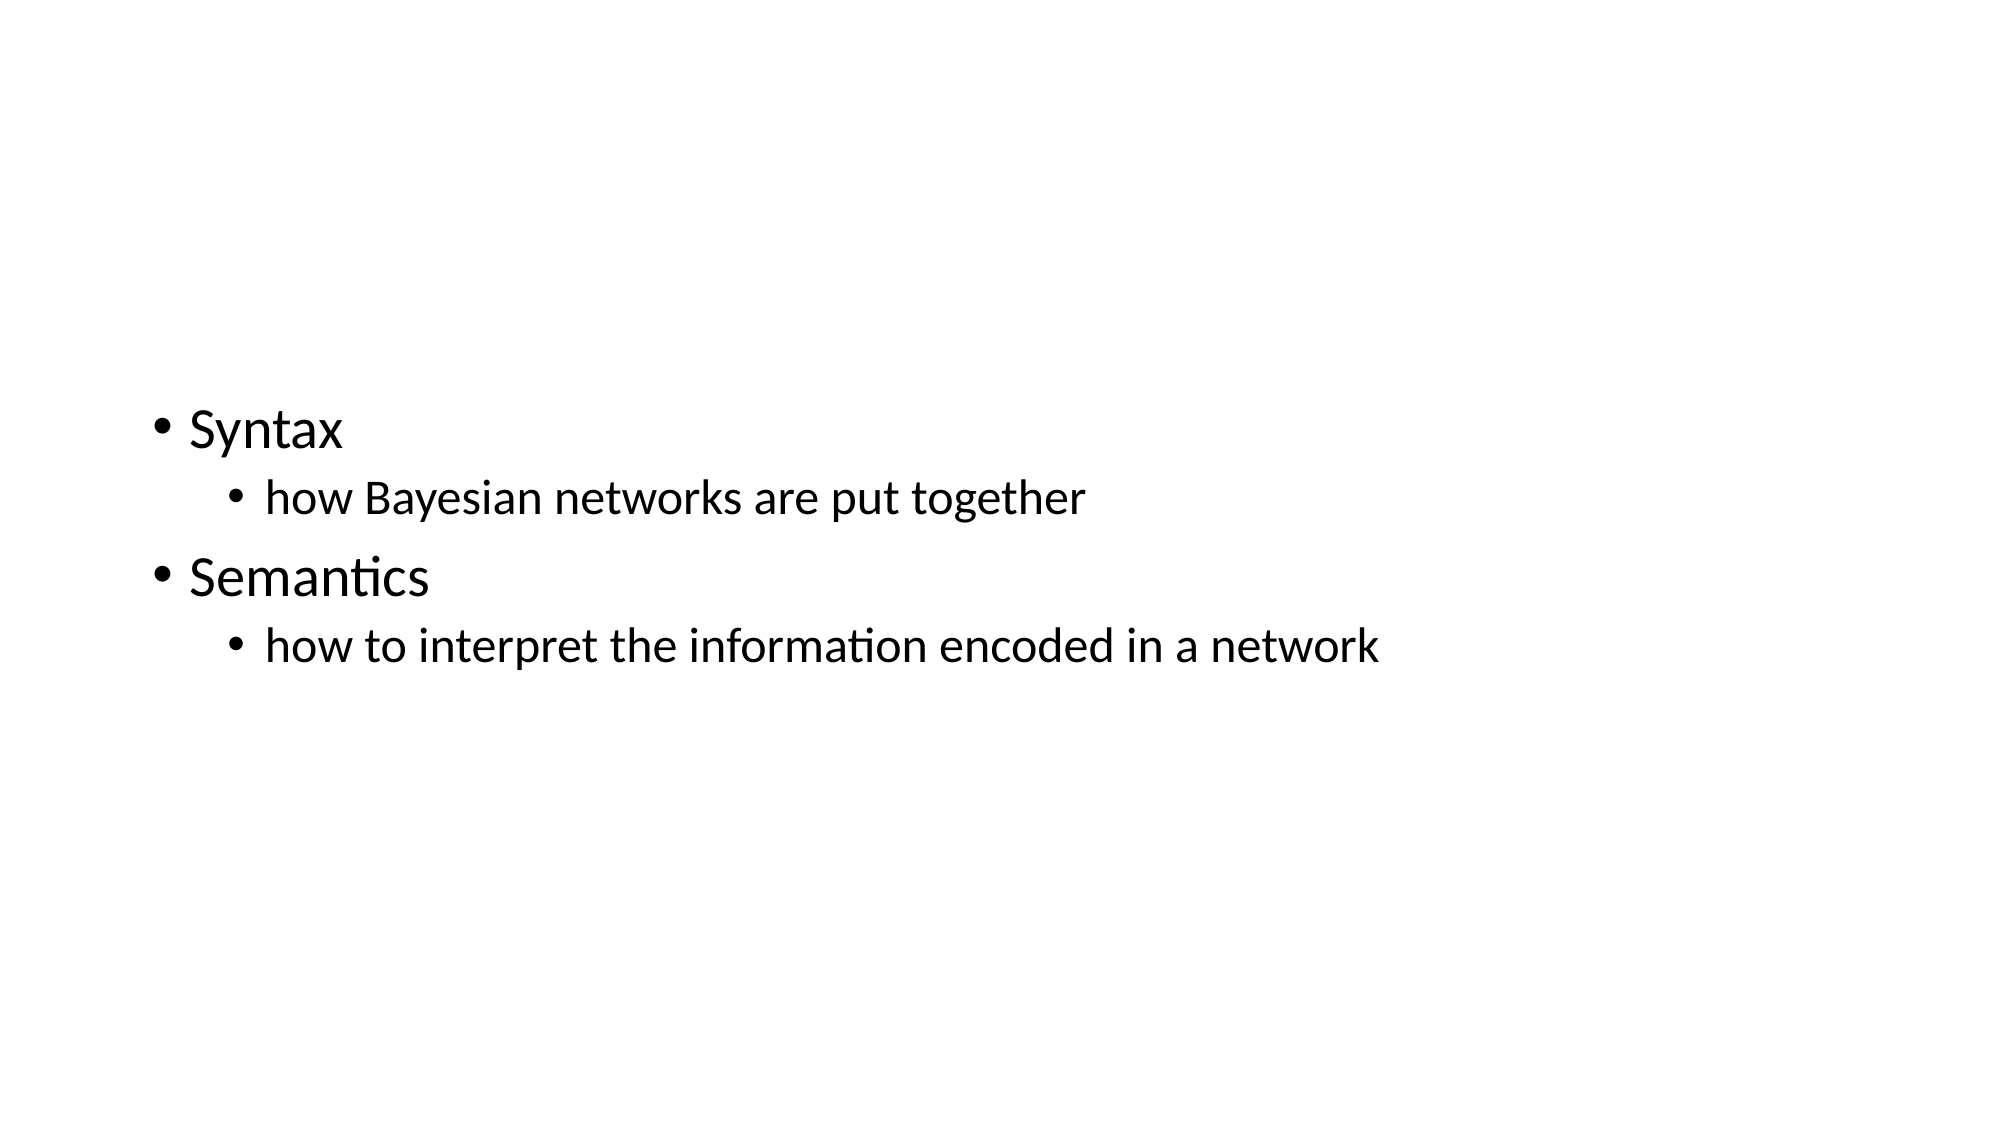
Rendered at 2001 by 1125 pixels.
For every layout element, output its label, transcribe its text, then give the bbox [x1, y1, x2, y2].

list Syntax how Bayesian networks are put together Semantics how to interpret the information encoded in a network [137, 299, 1863, 1014]
